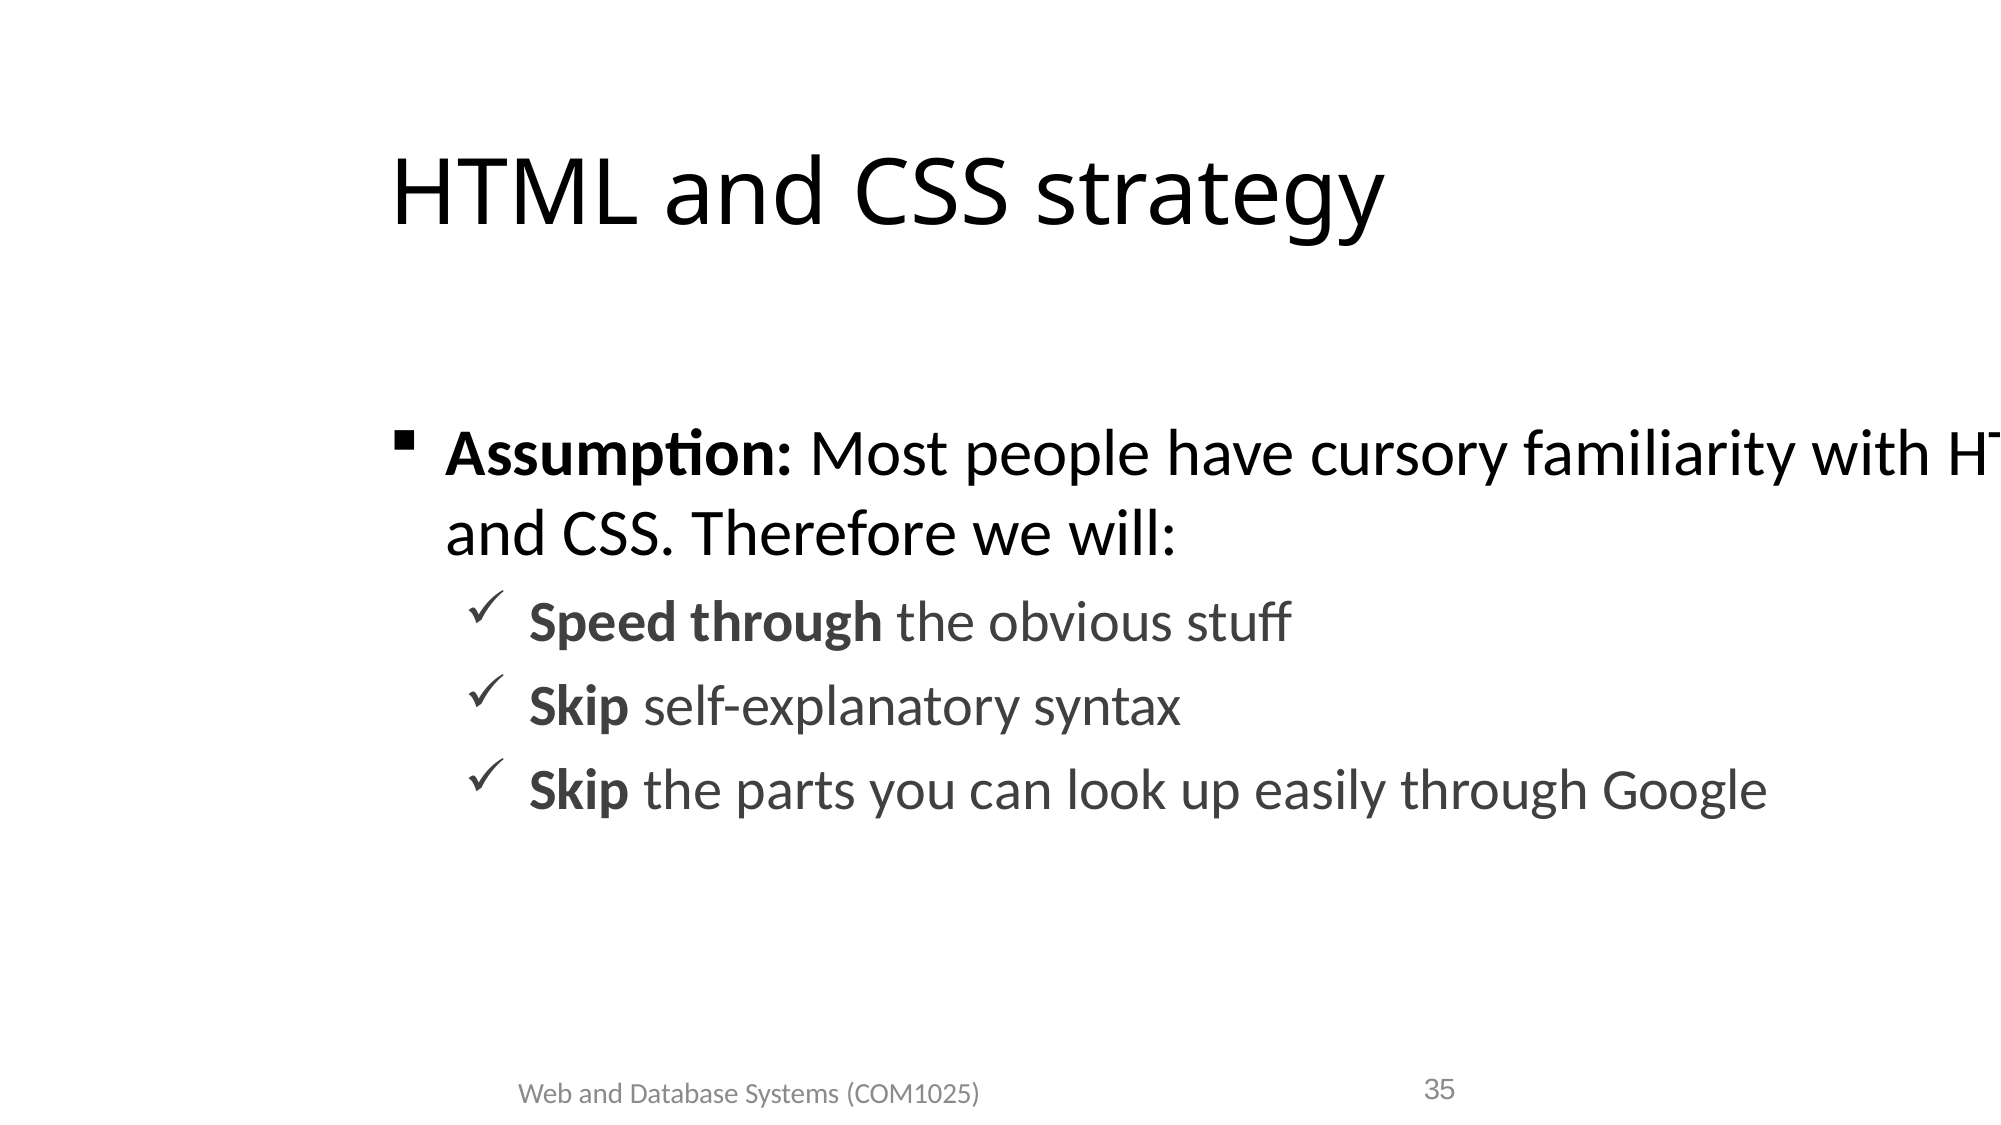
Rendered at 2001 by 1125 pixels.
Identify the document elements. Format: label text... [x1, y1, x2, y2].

title HTML and CSS strategy [387, 55, 2000, 282]
slide_number 35 [1408, 1047, 1456, 1125]
list Assumption: Most people have cursory familiarity with HTML and CSS. Therefore we will: Speed through the obvious stuff Skip self-explanatory syntax Skip the parts you can look up easily through Google [387, 299, 2000, 1047]
footer Web and Database Systems (COM1025) [511, 1047, 985, 1125]
